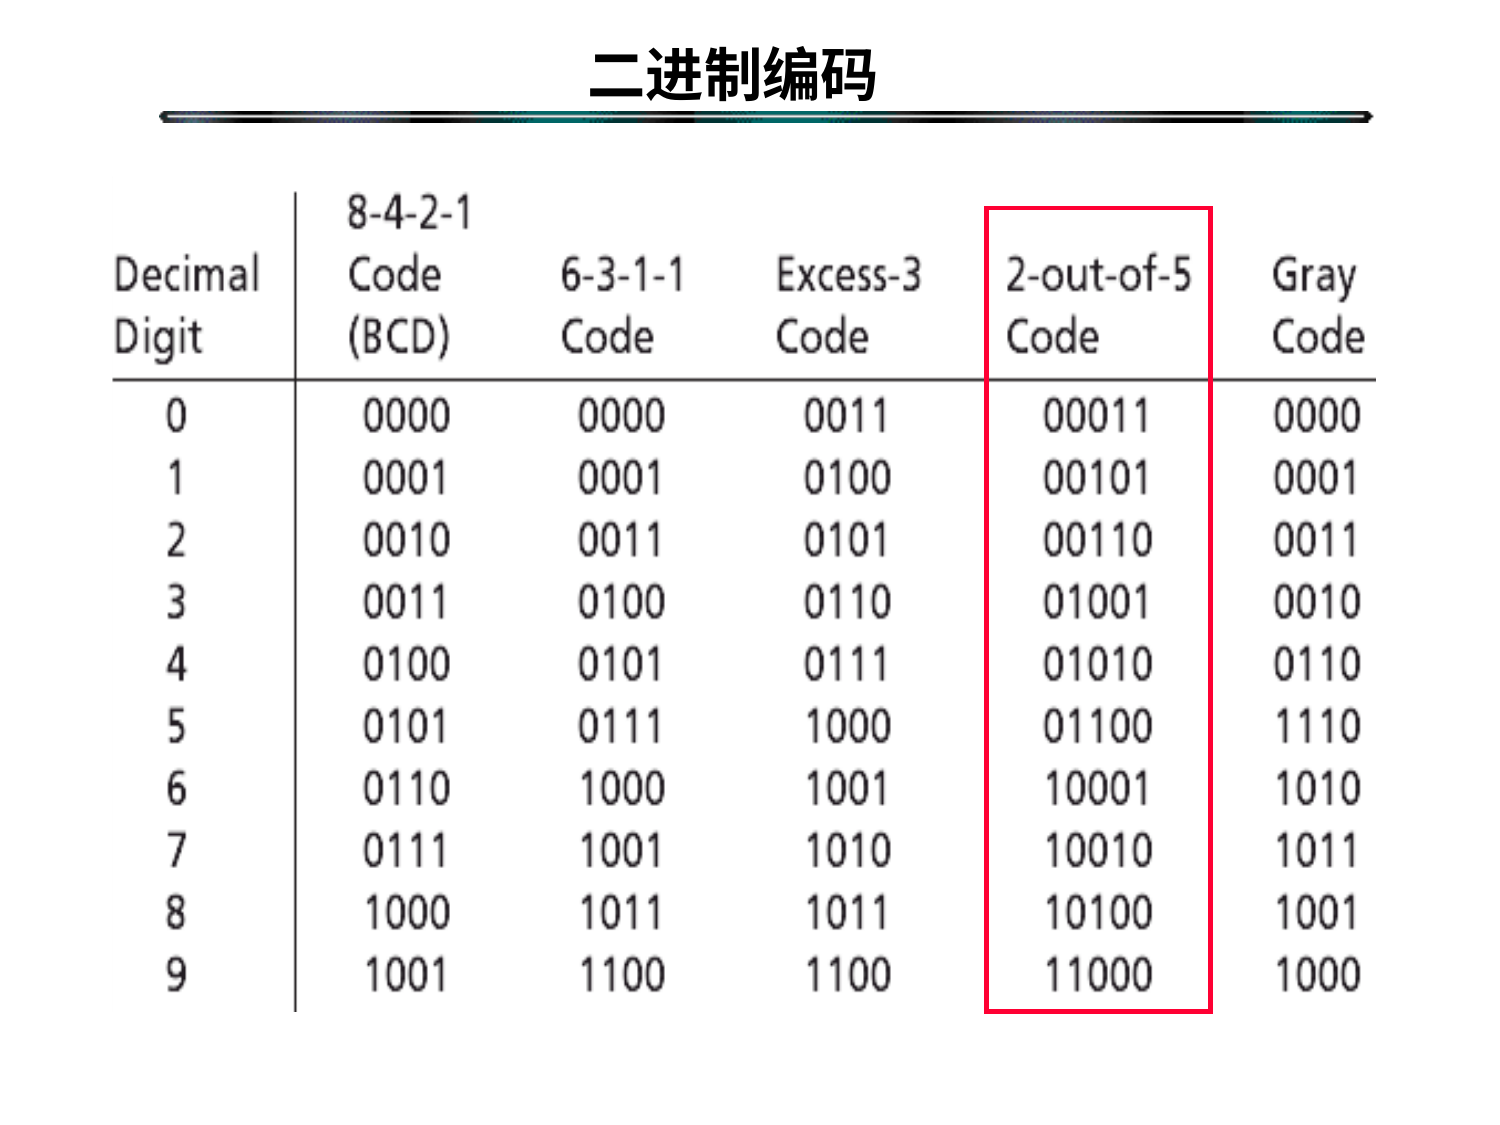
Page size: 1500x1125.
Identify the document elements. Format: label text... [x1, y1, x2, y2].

picture [111, 176, 1377, 1012]
text_box 二进制编码 [572, 31, 951, 109]
picture [159, 111, 1377, 124]
